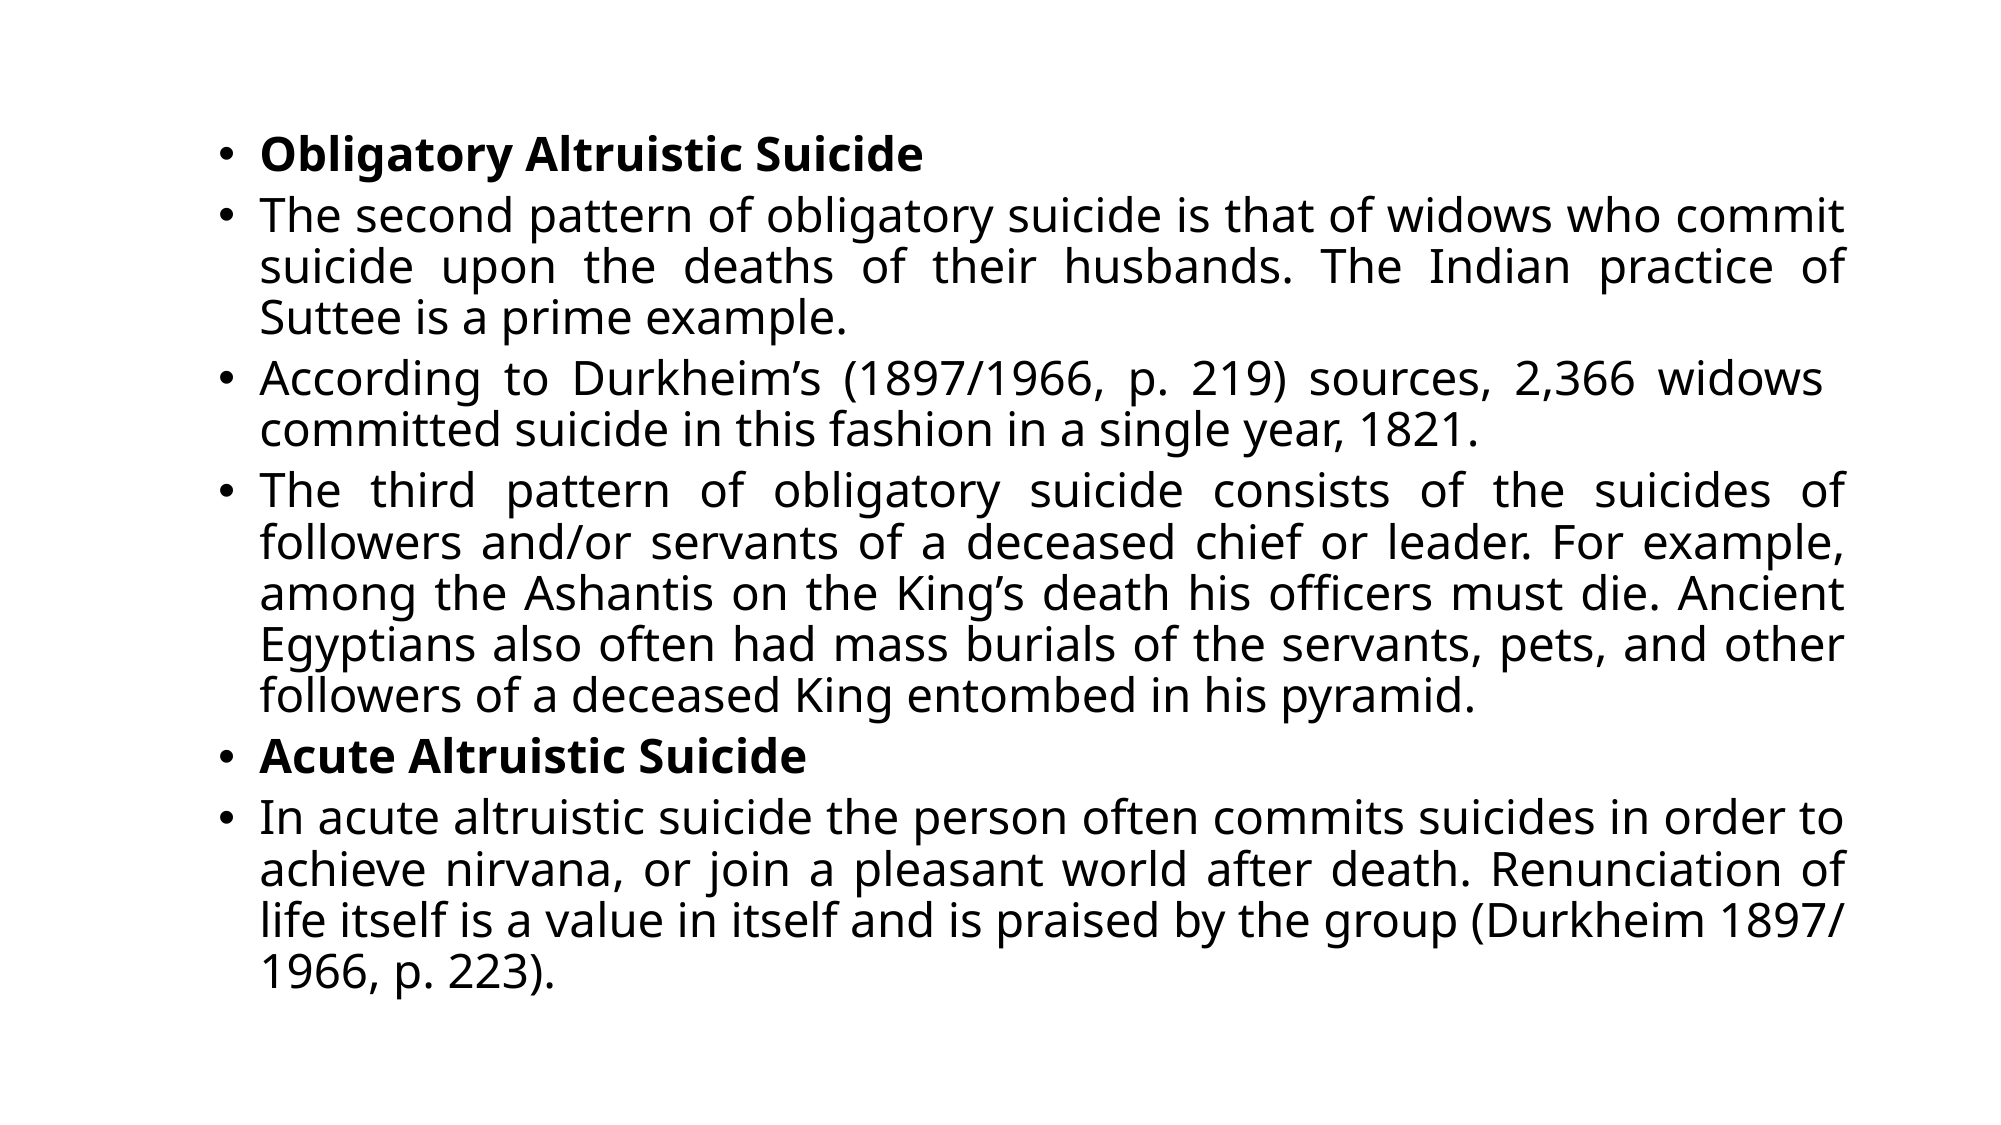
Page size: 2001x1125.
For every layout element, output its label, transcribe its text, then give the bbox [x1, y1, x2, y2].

list Obligatory Altruistic Suicide The second pattern of obligatory suicide is that of widows who commit suicide upon the deaths of their husbands. The Indian practice of Suttee is a prime example. According to Durkheim’s (1897/1966, p. 219) sources, 2,366 widows committed suicide in this fashion in a single year, 1821. The third pattern of obligatory suicide consists of the suicides of followers and/or servants of a deceased chief or leader. For example, among the Ashantis on the King’s death his officers must die. Ancient Egyptians also often had mass burials of the servants, pets, and other followers of a deceased King entombed in his pyramid. Acute Altruistic Suicide In acute altruistic suicide the person often commits suicides in order to achieve nirvana, or join a pleasant world after death. Renunciation of life itself is a value in itself and is praised by the group (Durkheim 1897/ 1966, p. 223). [137, 122, 1863, 1014]
